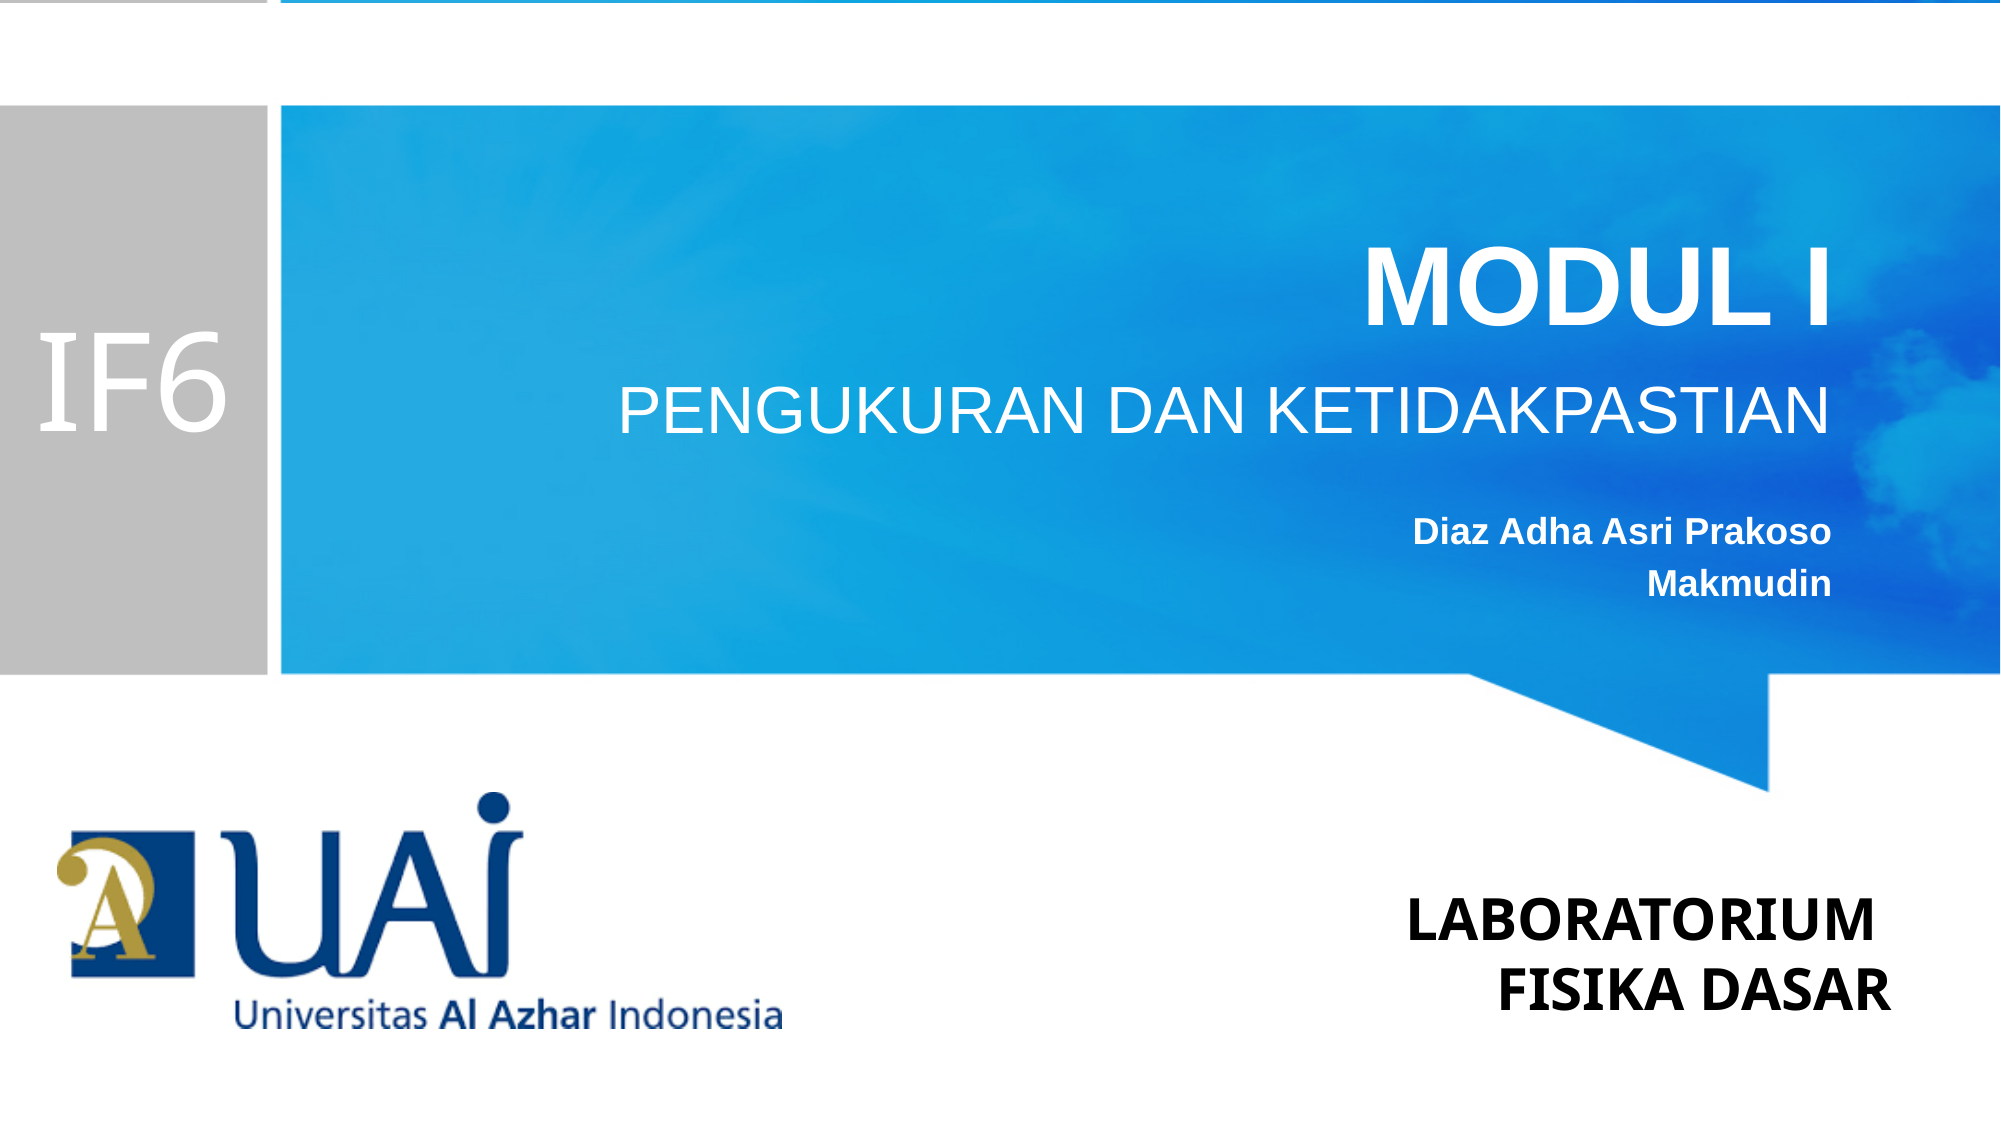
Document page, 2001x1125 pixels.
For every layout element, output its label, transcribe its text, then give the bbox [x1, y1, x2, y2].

subtitle PENGUKURAN DAN KETIDAKPASTIAN Diaz Adha Asri Prakoso Makmudin [334, 359, 1848, 648]
text_box LABORATORIUM FISIKA DASAR [1390, 874, 1908, 1030]
text_box IF6 [20, 287, 247, 467]
picture [0, 0, 2001, 1125]
title MODUL I [338, 191, 1850, 370]
